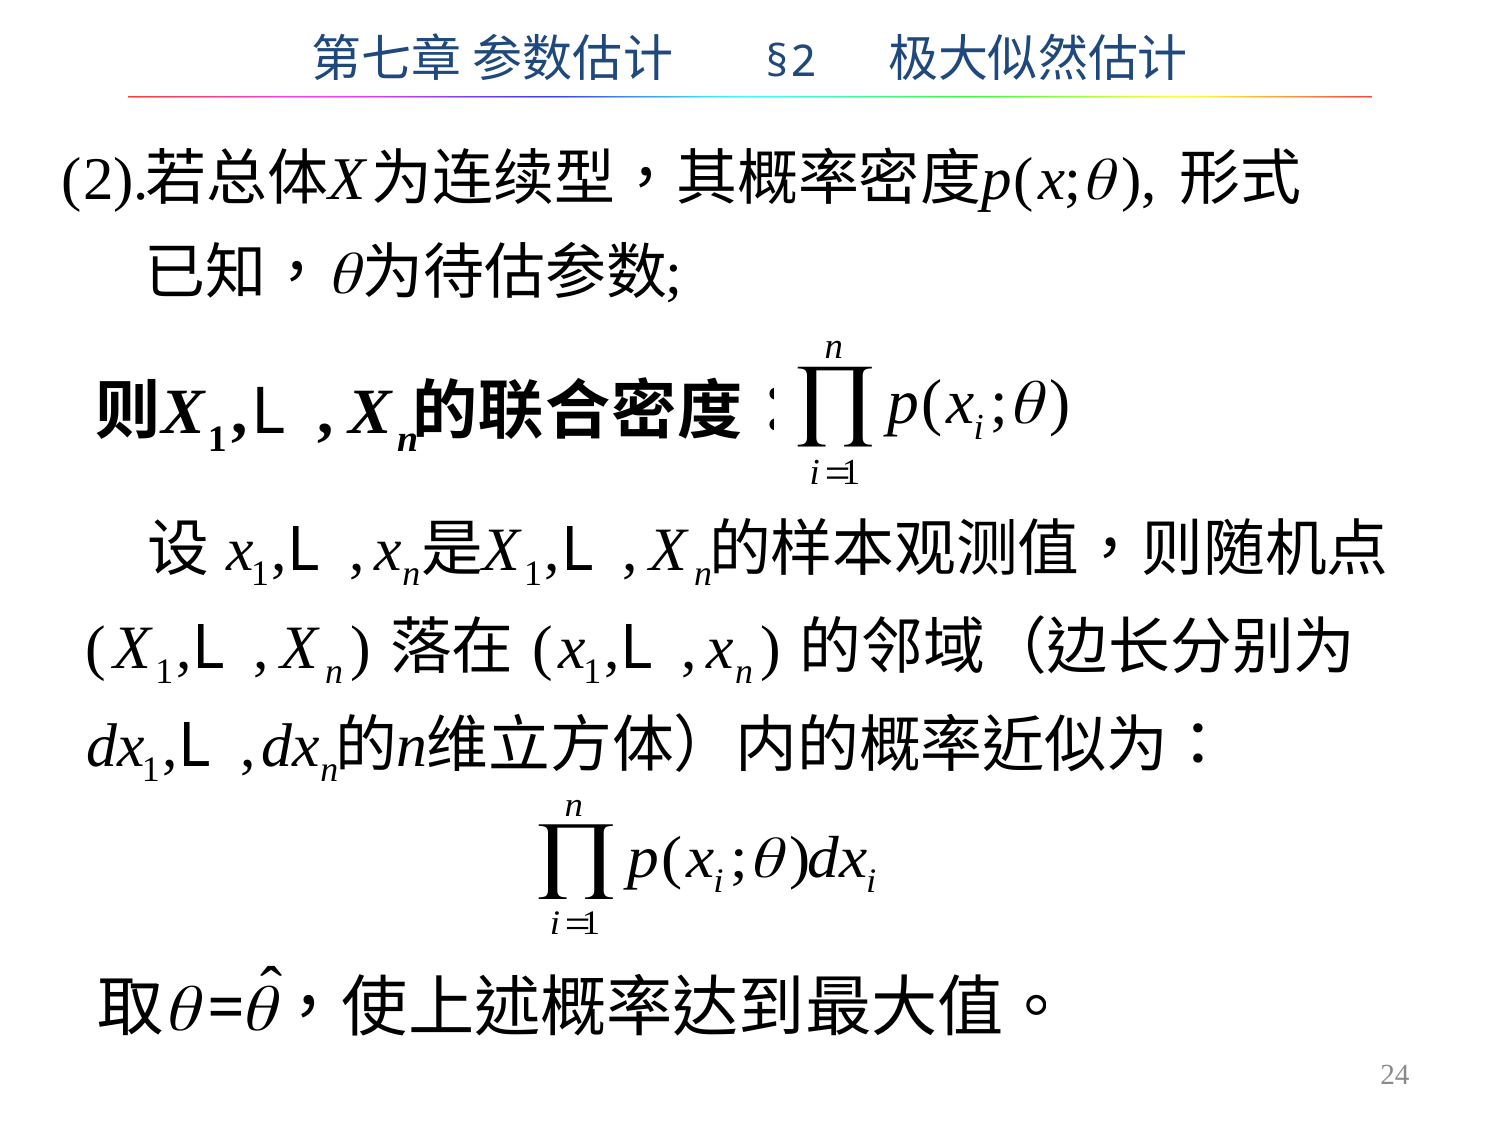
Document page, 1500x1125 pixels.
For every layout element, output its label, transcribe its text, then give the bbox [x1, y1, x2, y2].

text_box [525, 774, 1080, 948]
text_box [88, 368, 774, 467]
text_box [76, 505, 1397, 797]
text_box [785, 314, 1086, 499]
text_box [51, 136, 1311, 320]
slide_number 24 [1074, 1042, 1425, 1103]
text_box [88, 952, 1046, 1055]
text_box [128, 96, 1372, 101]
text_box 第七章 参数估计 §2 极大似然估计 [112, 37, 1388, 75]
